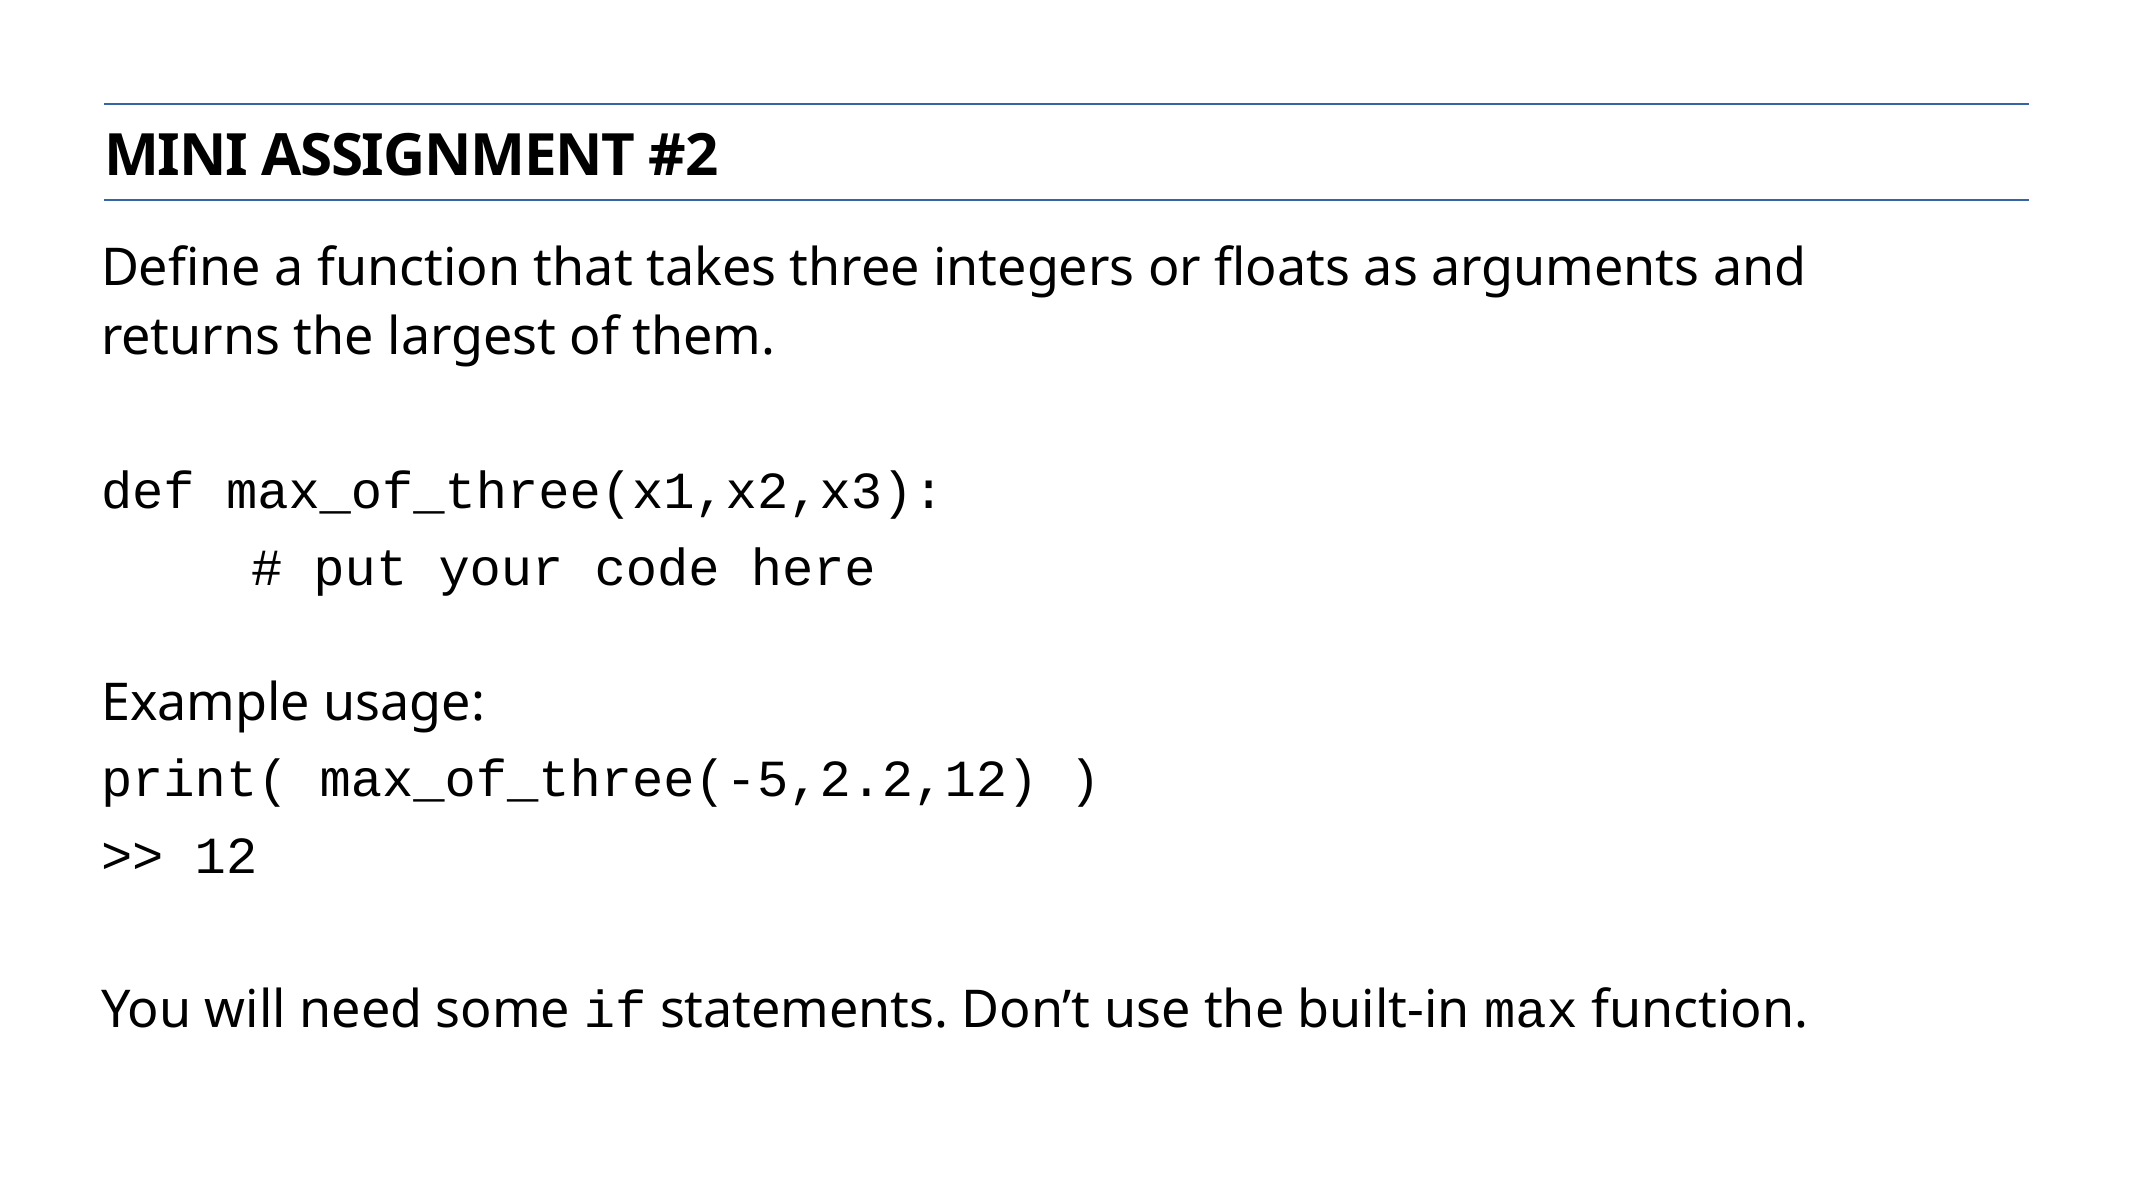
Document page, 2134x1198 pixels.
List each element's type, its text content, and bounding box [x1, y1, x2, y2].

text_box Define a function that takes three integers or floats as arguments and returns the largest of them. def max_of_three(x1,x2,x3): # put your code here Example usage: print( max_of_three(-5,2.2,12) ) >> 12 You will need some if statements. Don’t use the built-in max function. [86, 219, 1856, 1123]
text_box Mini assignment #2 [104, 120, 1371, 192]
